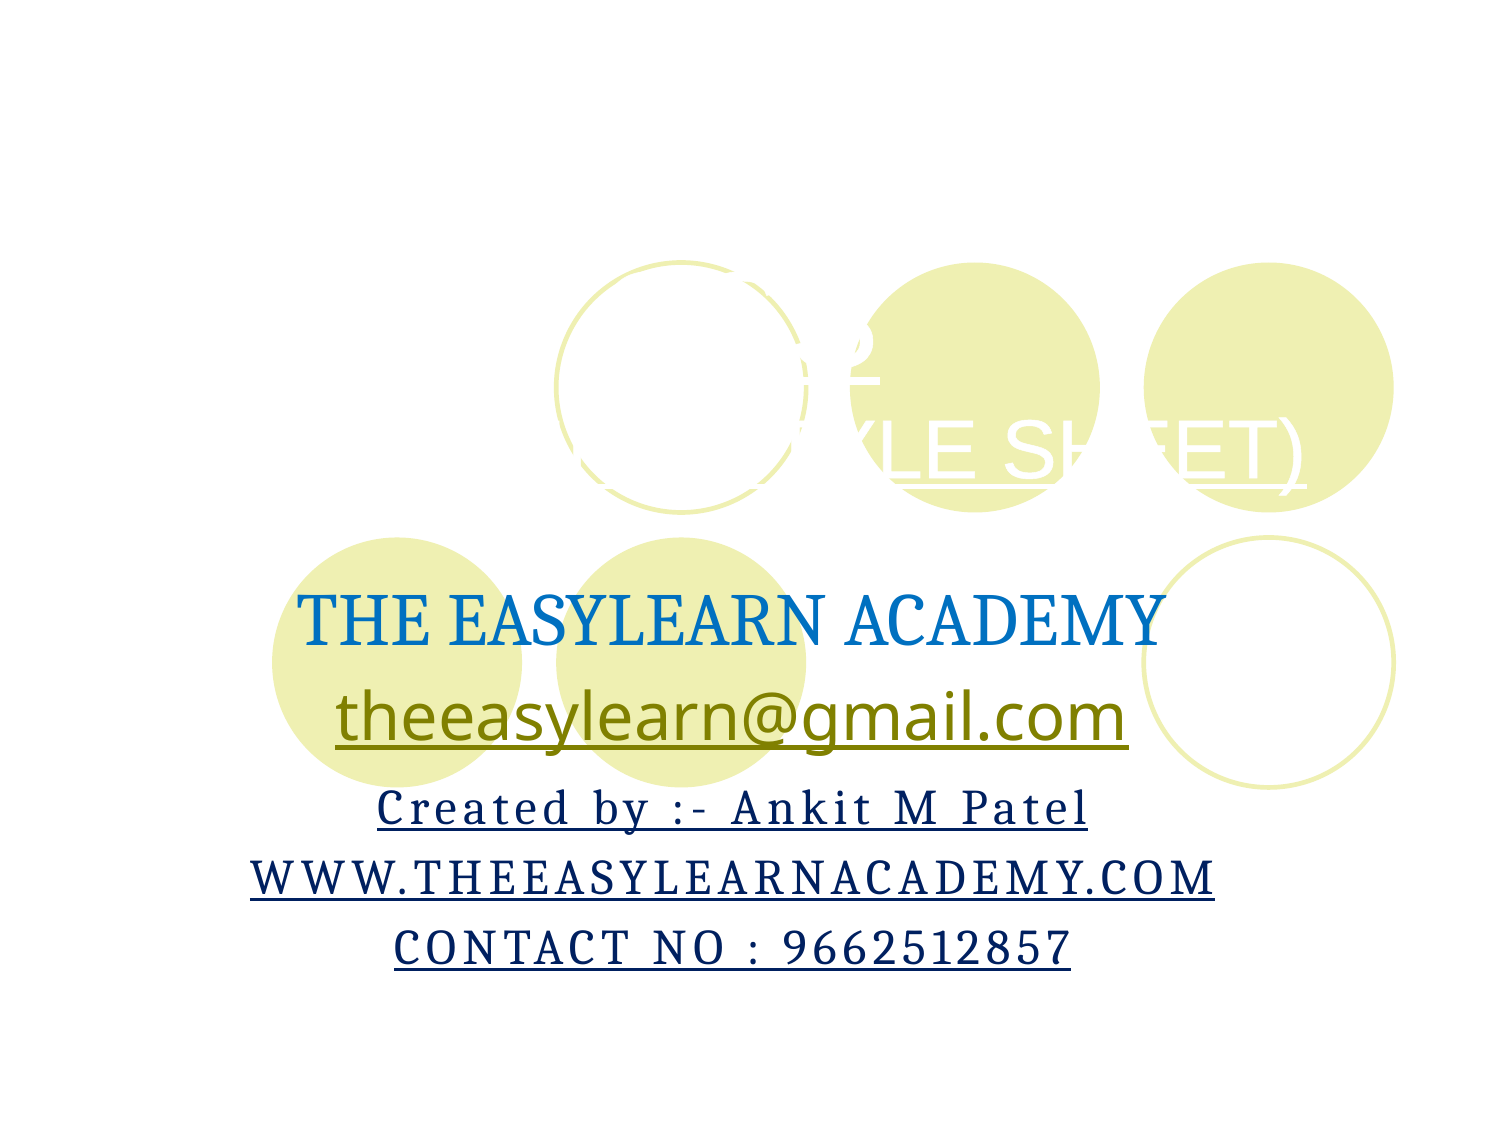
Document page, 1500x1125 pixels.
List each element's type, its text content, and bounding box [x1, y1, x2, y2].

text_box CSS (CASCADING STYLE SHEET) [70, 222, 1407, 503]
subtitle THE EASYLEARN ACADEMY theeasylearn@gmail.com Created by :- Ankit M Patel WWW.THEEASYLEARNACADEMY.COM CONTACT NO : 9662512857 [70, 562, 1395, 851]
